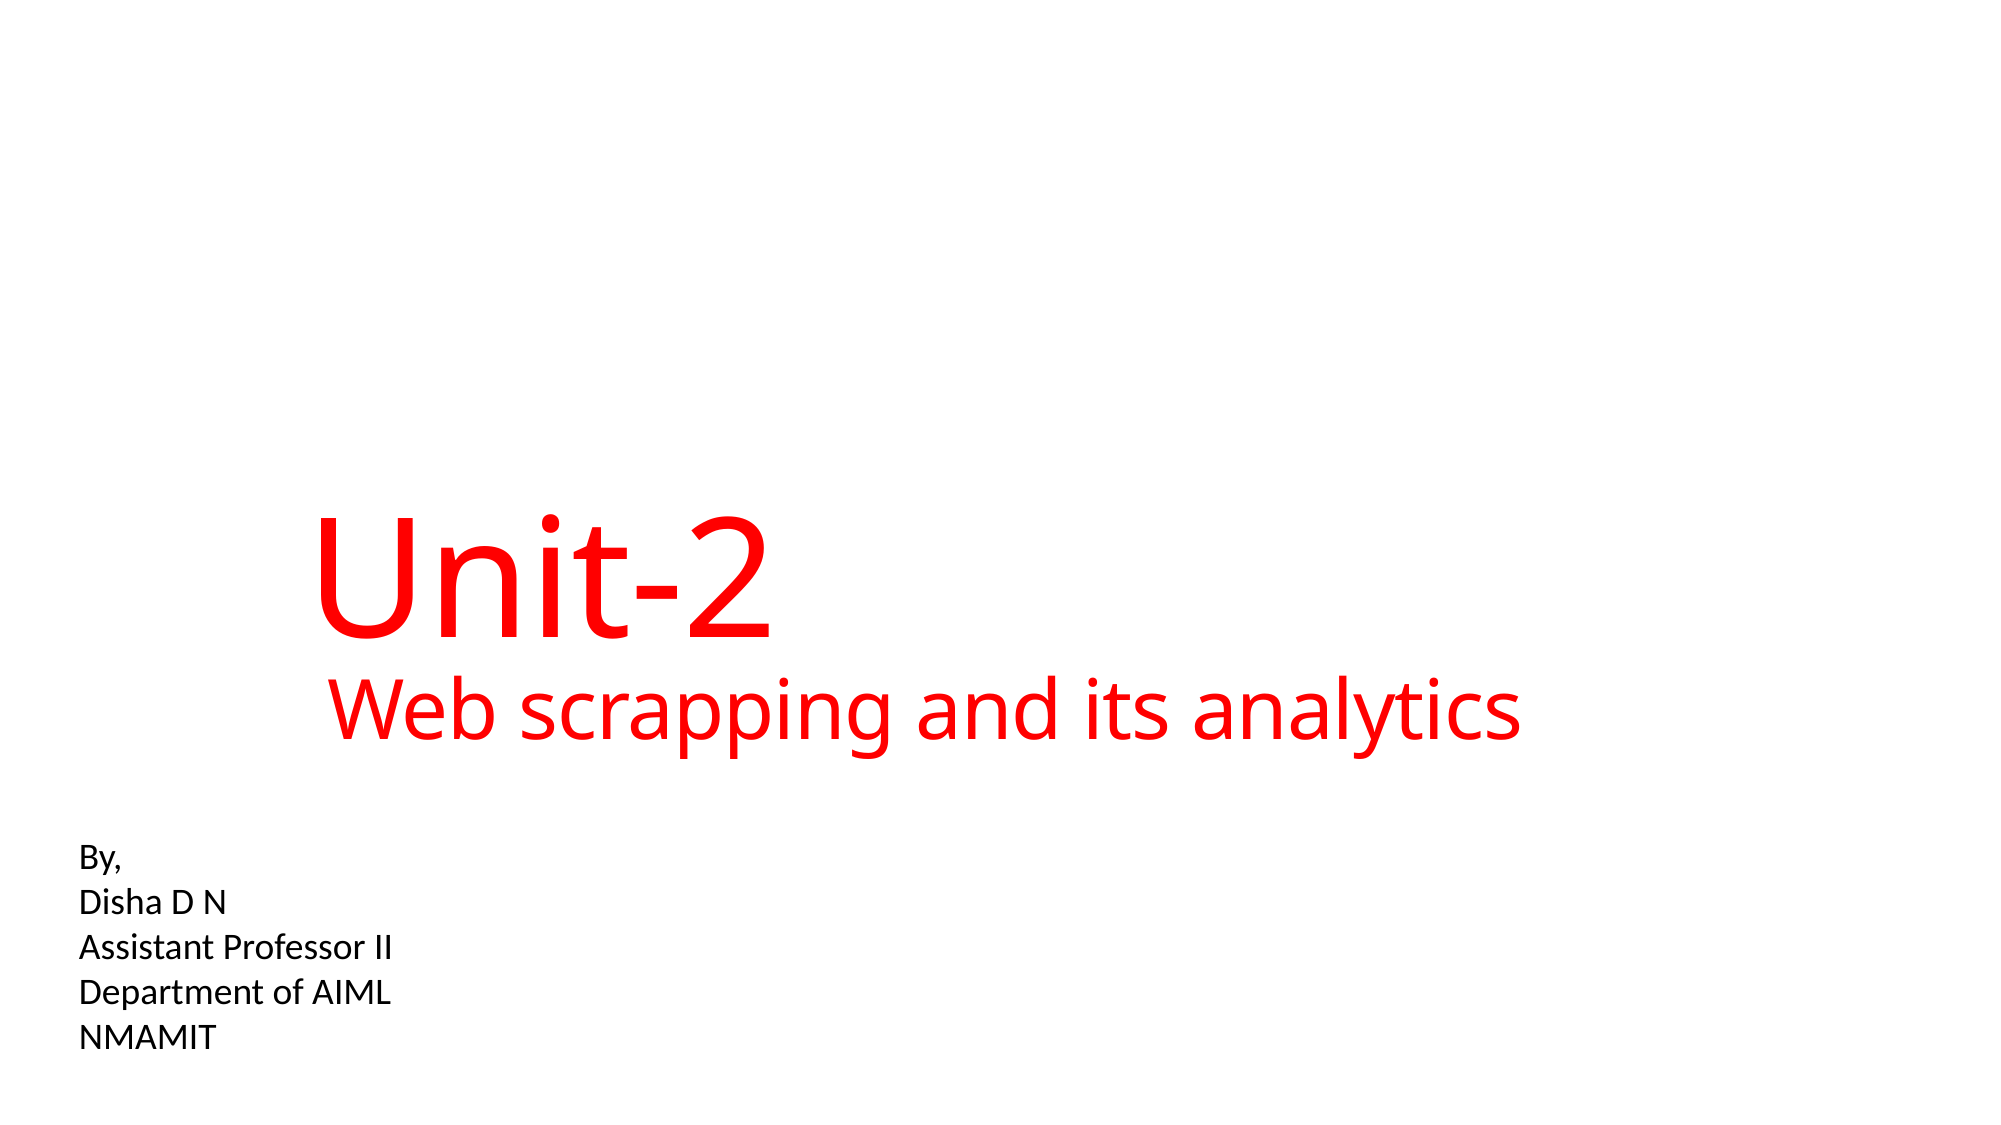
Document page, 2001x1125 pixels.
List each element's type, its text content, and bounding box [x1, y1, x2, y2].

text_box By, Disha D N Assistant Professor II Department of AIML NMAMIT [64, 824, 902, 1065]
title Unit-2 Web scrapping and its analytics [291, 285, 1709, 765]
